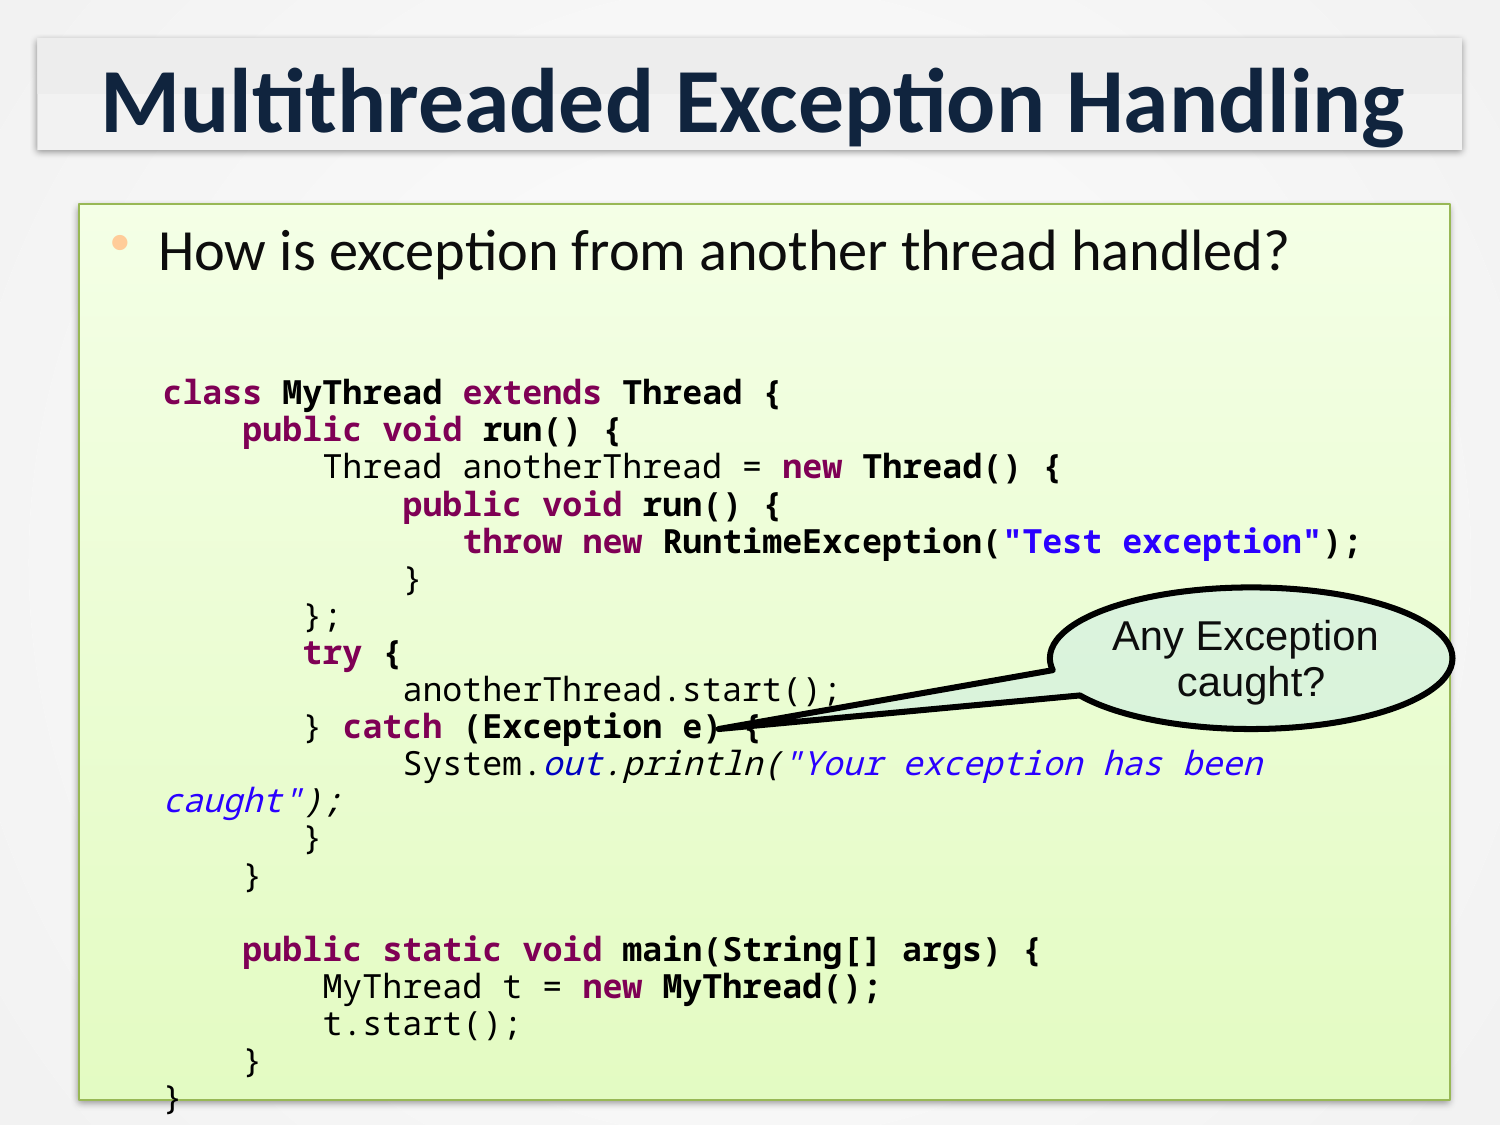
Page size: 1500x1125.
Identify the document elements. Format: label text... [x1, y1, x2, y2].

text_box class MyThread extends Thread { public void run() { Thread anotherThread = new Thread() { public void run() { throw new RuntimeException("Test exception"); } }; try { anotherThread.start(); } catch (Exception e) { System.out.println("Your exception has been caught"); } } public static void main(String[] args) { MyThread t = new MyThread(); t.start(); } } [162, 373, 1411, 1088]
title Multithreaded Exception Handling [78, 34, 1429, 160]
list How is exception from another thread handled? [78, 203, 1451, 1101]
text_box Any Exception caught? [718, 587, 1453, 730]
